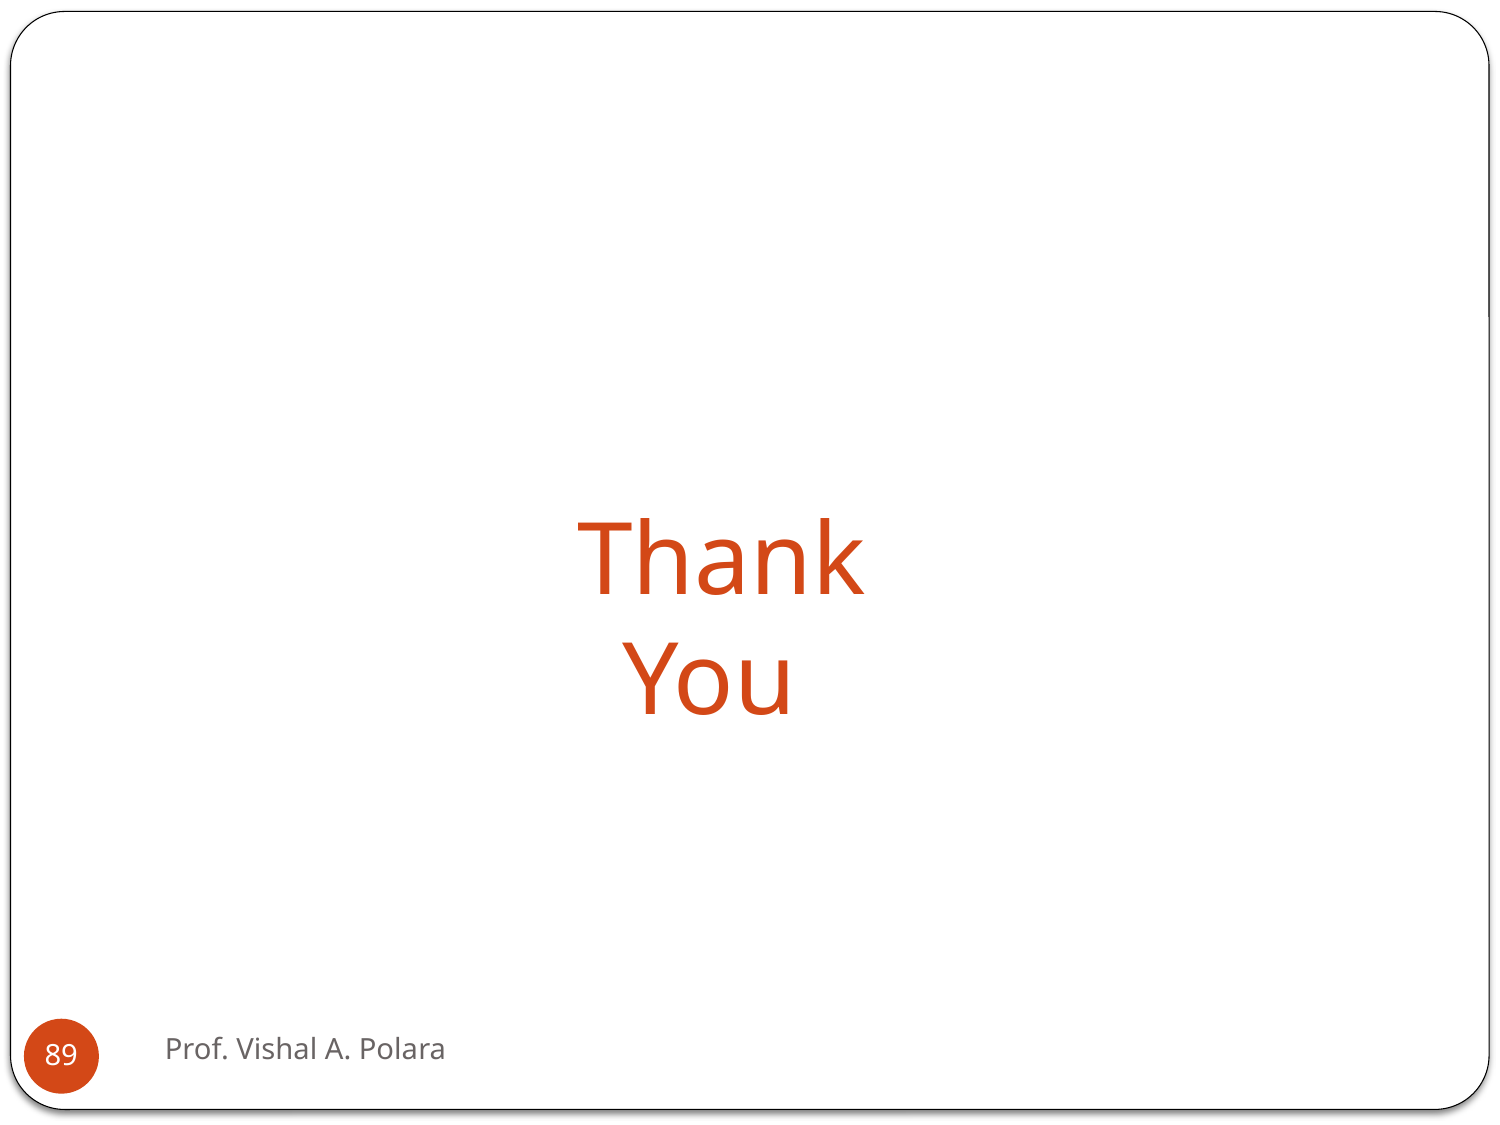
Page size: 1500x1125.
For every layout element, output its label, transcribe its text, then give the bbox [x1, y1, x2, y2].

list Thank You [562, 487, 1013, 625]
footer Prof. Vishal A. Polara [150, 1012, 800, 1088]
slide_number 89 [23, 1018, 99, 1094]
